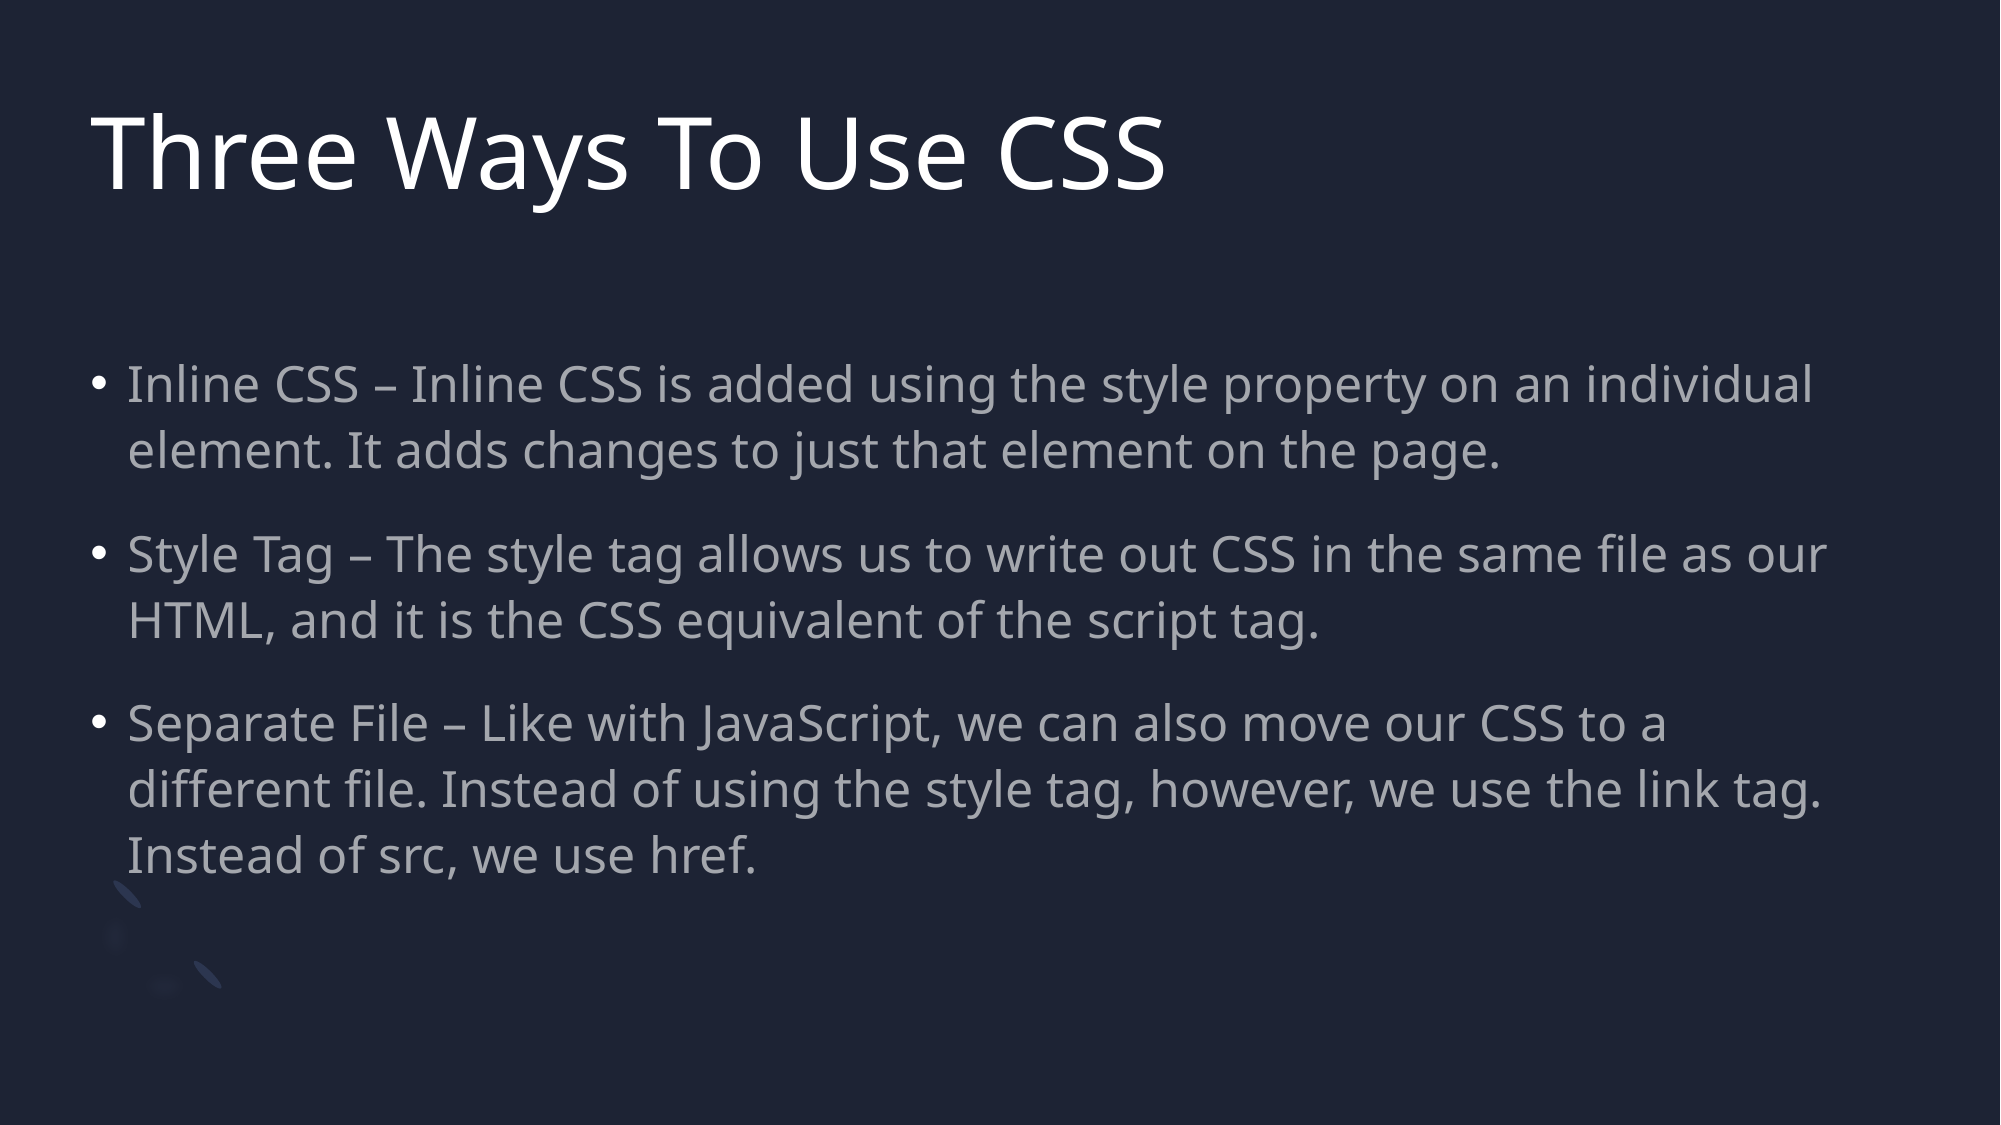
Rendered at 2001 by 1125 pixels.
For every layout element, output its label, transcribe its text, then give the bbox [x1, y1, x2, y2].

title Three Ways To Use CSS [90, 90, 1910, 309]
list Inline CSS – Inline CSS is added using the style property on an individual element. It adds changes to just that element on the page. Style Tag – The style tag allows us to write out CSS in the same file as our HTML, and it is the CSS equivalent of the script tag. Separate File – Like with JavaScript, we can also move our CSS to a different file. Instead of using the style tag, however, we use the link tag. Instead of src, we use href. [90, 346, 1910, 1000]
